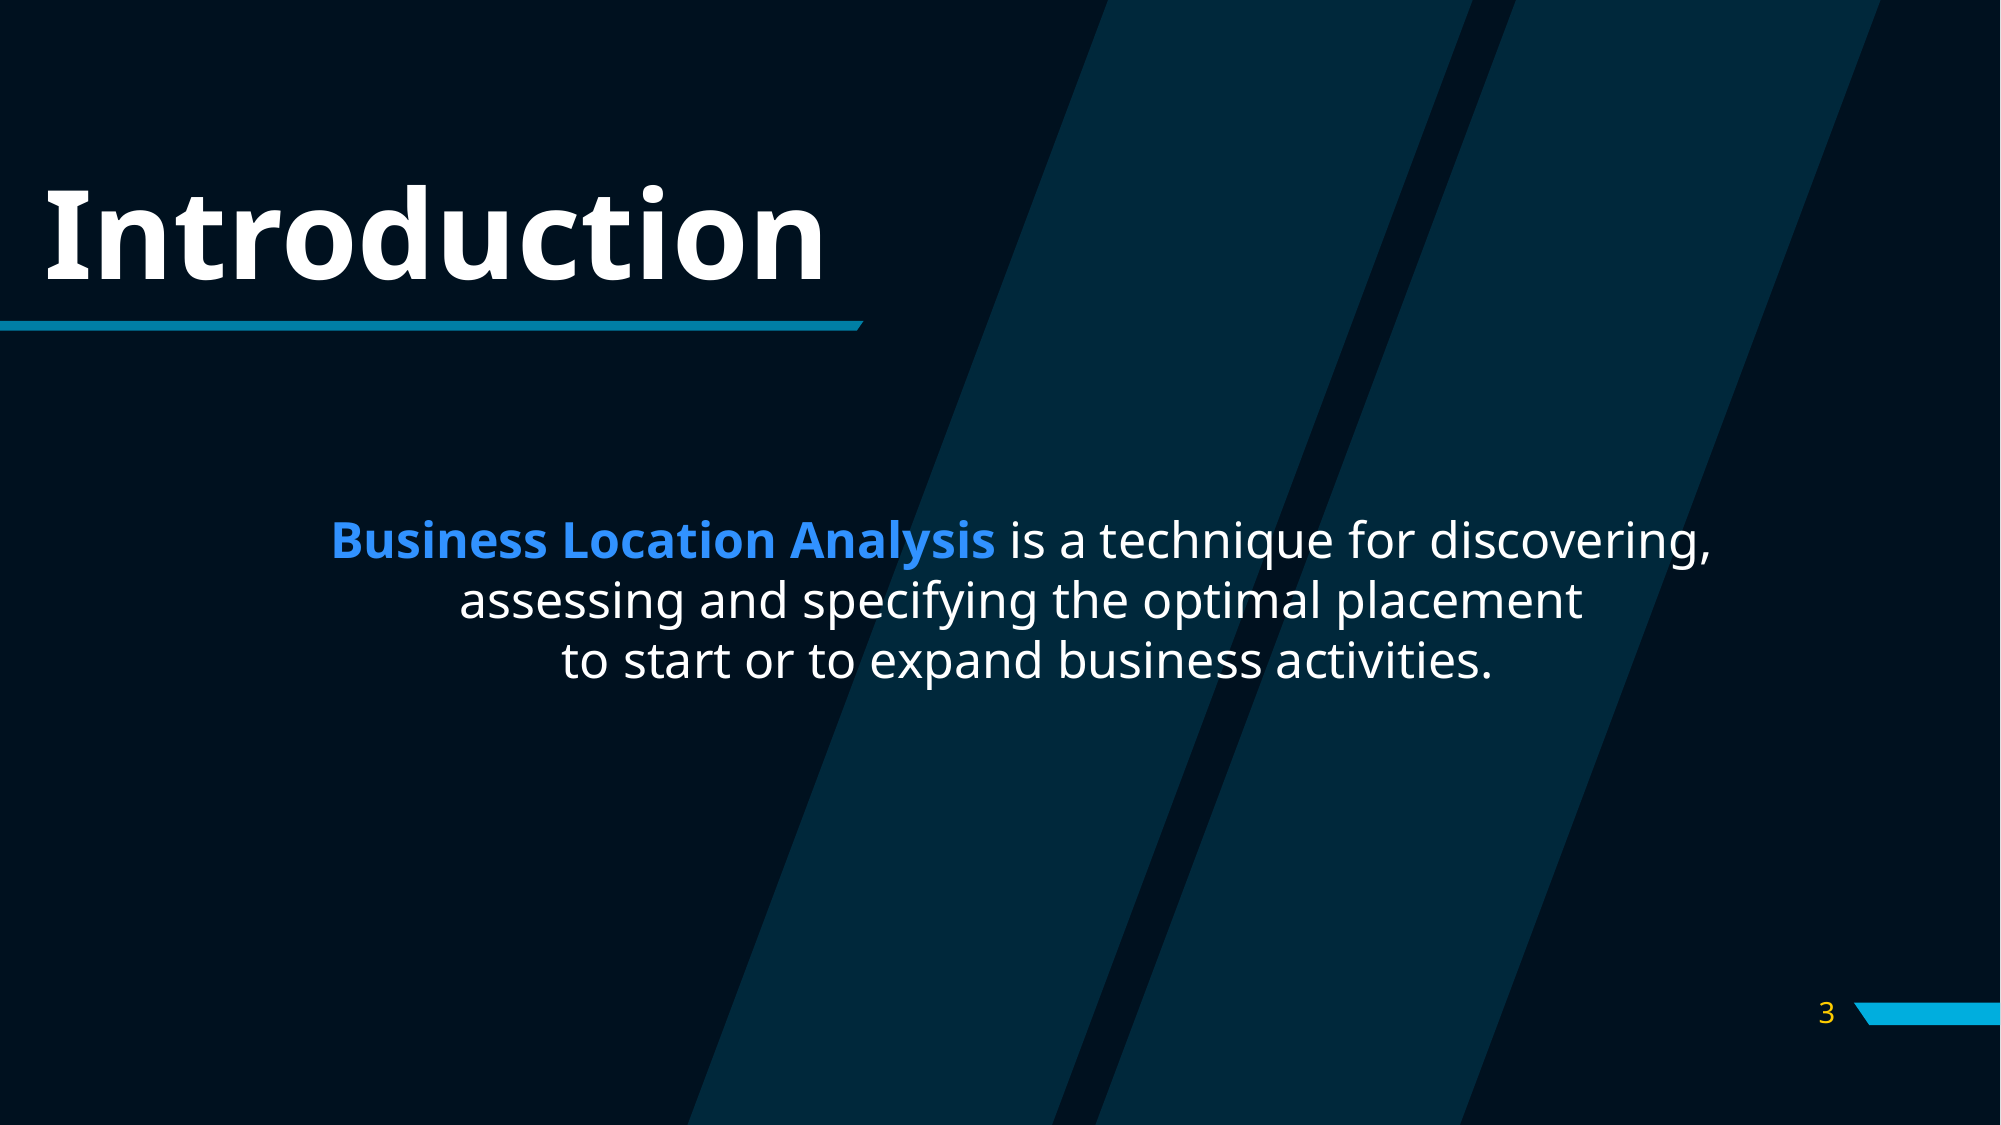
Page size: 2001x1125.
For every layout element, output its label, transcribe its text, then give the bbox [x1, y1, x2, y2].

title Introduction [29, 147, 859, 332]
slide_number 3 [1760, 984, 1851, 1045]
text_box Business Location Analysis is a technique for discovering, assessing and specifying the optimal placement to start or to expand business activities. [315, 501, 1742, 697]
